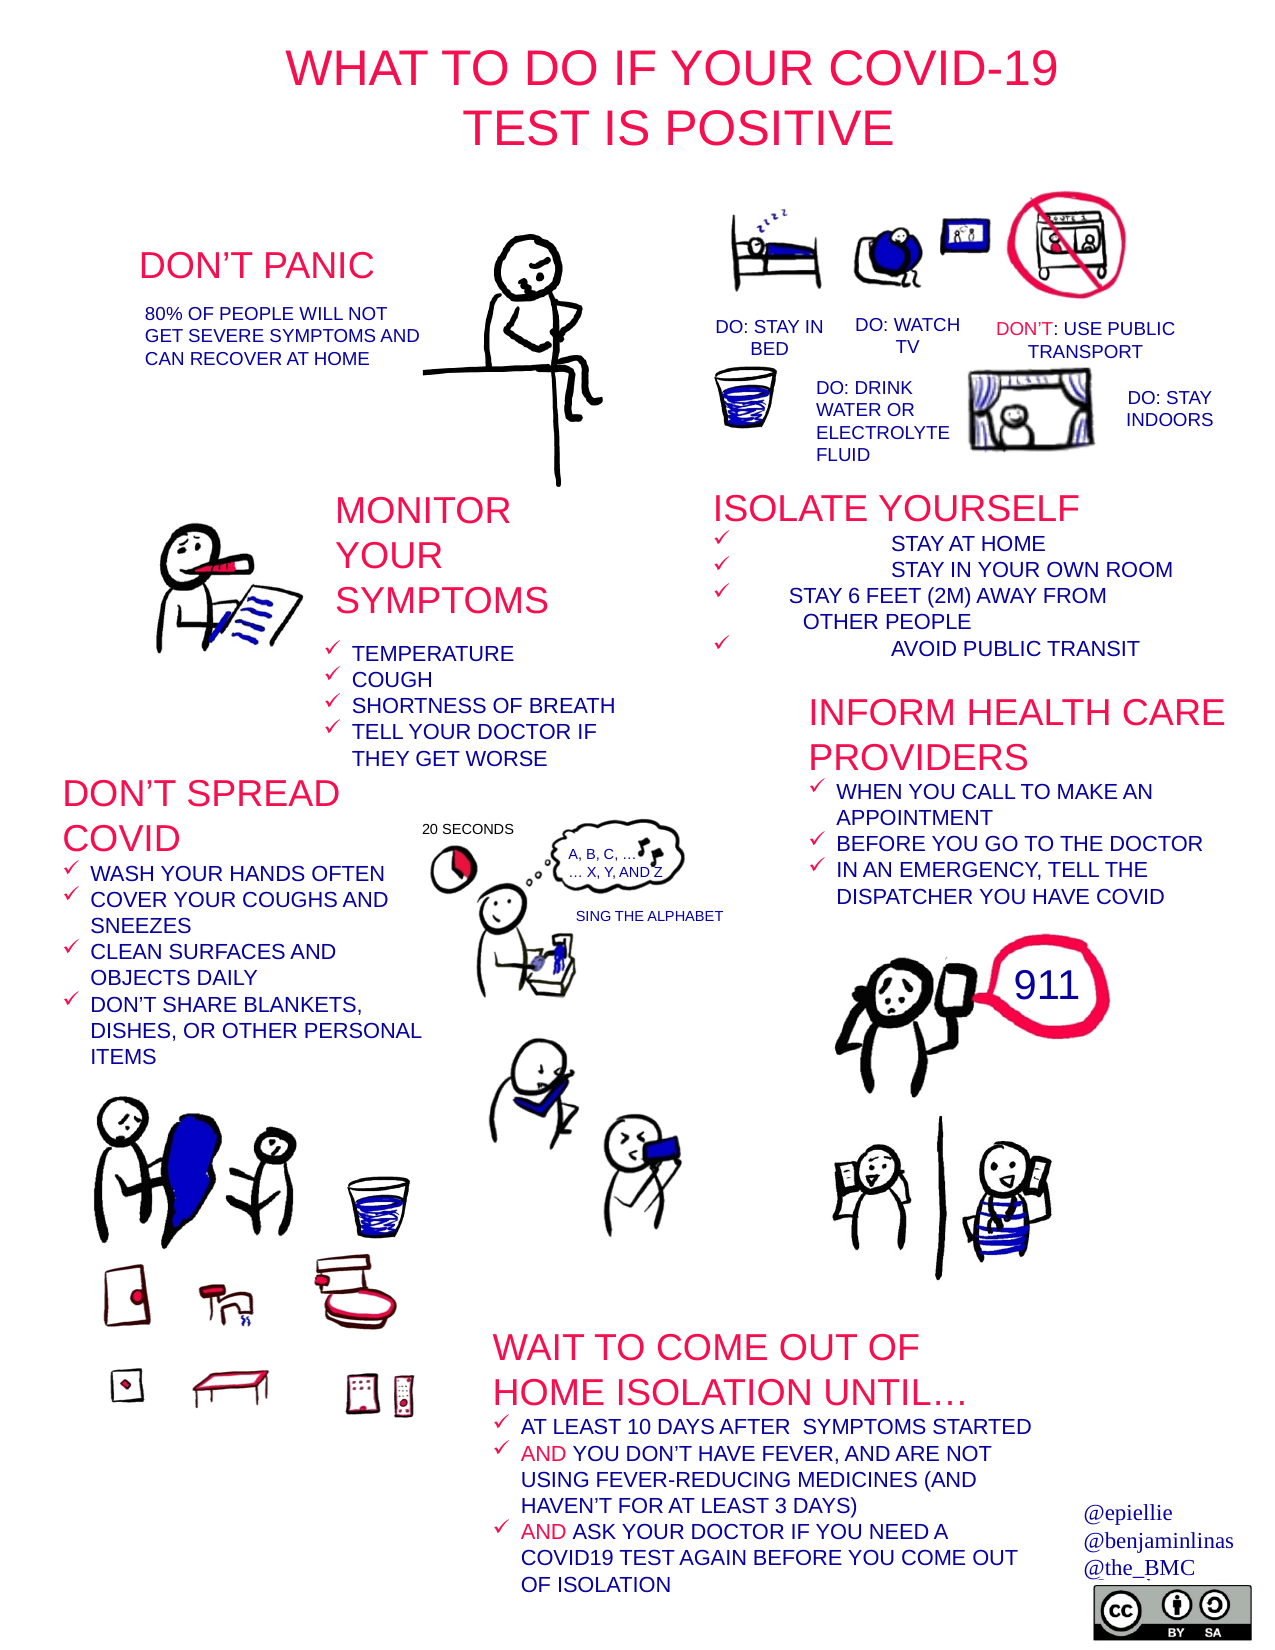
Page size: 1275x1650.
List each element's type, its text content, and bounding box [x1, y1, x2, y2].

text_box MONITOR YOUR SYMPTOMS [320, 478, 634, 629]
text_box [753, 917, 1207, 1119]
text_box WAIT TO COME OUT OF HOME ISOLATION UNTIL… AT LEAST 10 DAYS AFTER SYMPTOMS STARTED AND YOU DON’T HAVE FEVER, AND ARE NOT USING FEVER-REDUCING MEDICINES (AND HAVEN’T FOR AT LEAST 3 DAYS) AND ASK YOUR DOCTOR IF YOU NEED A COVID19 TEST AGAIN BEFORE YOU COME OUT OF ISOLATION [477, 1315, 1054, 1631]
picture [1076, 1579, 1268, 1649]
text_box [670, 263, 1240, 701]
text_box DON’T PANIC [124, 234, 422, 294]
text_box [312, 804, 813, 1011]
text_box INFORM HEALTH CARE PROVIDERS WHEN YOU CALL TO MAKE AN APPOINTMENT BEFORE YOU GO TO THE DOCTOR IN AN EMERGENCY, TELL THE DISPATCHER YOU HAVE COVID [793, 680, 1260, 943]
picture [2, 1011, 733, 1433]
text_box 80% OF PEOPLE WILL NOT GET SEVERE SYMPTOMS AND CAN RECOVER AT HOME [130, 293, 422, 376]
picture [782, 1119, 1137, 1350]
text_box WHAT TO DO IF YOUR COVID-19 TEST IS POSITIVE [267, 27, 1077, 163]
picture [422, 227, 607, 493]
text_box TEMPERATURE COUGH SHORTNESS OF BREATH TELL YOUR DOCTOR IF THEY GET WORSE [308, 631, 635, 778]
text_box @epiellie @benjaminlinas @the_BMC [1068, 1490, 1250, 1588]
text_box DON’T SPREAD COVID WASH YOUR HANDS OFTEN COVER YOUR COUGHS AND SNEEZES CLEAN SURFACES AND OBJECTS DAILY DON’T SHARE BLANKETS, DISHES, OR OTHER PERSONAL ITEMS [47, 761, 447, 1077]
picture [650, 171, 1184, 316]
picture [136, 511, 324, 675]
